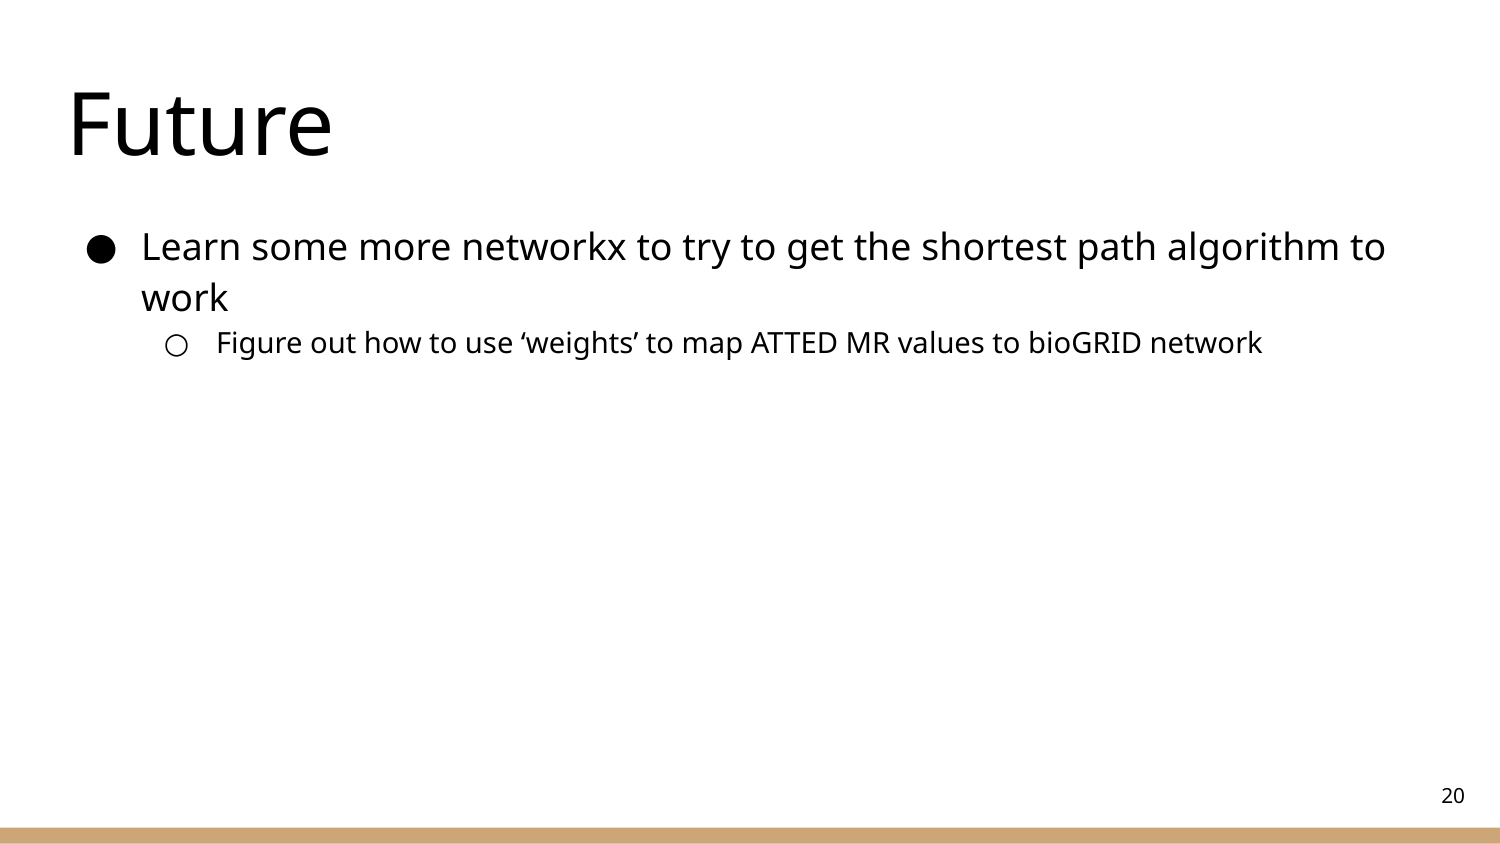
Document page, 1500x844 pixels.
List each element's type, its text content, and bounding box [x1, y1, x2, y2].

title Future [51, 51, 1449, 189]
slide_number ‹#› [1389, 764, 1480, 830]
list Learn some more networkx to try to get the shortest path algorithm to work Figure out how to use ‘weights’ to map ATTED MR values to bioGRID network [51, 200, 1449, 752]
